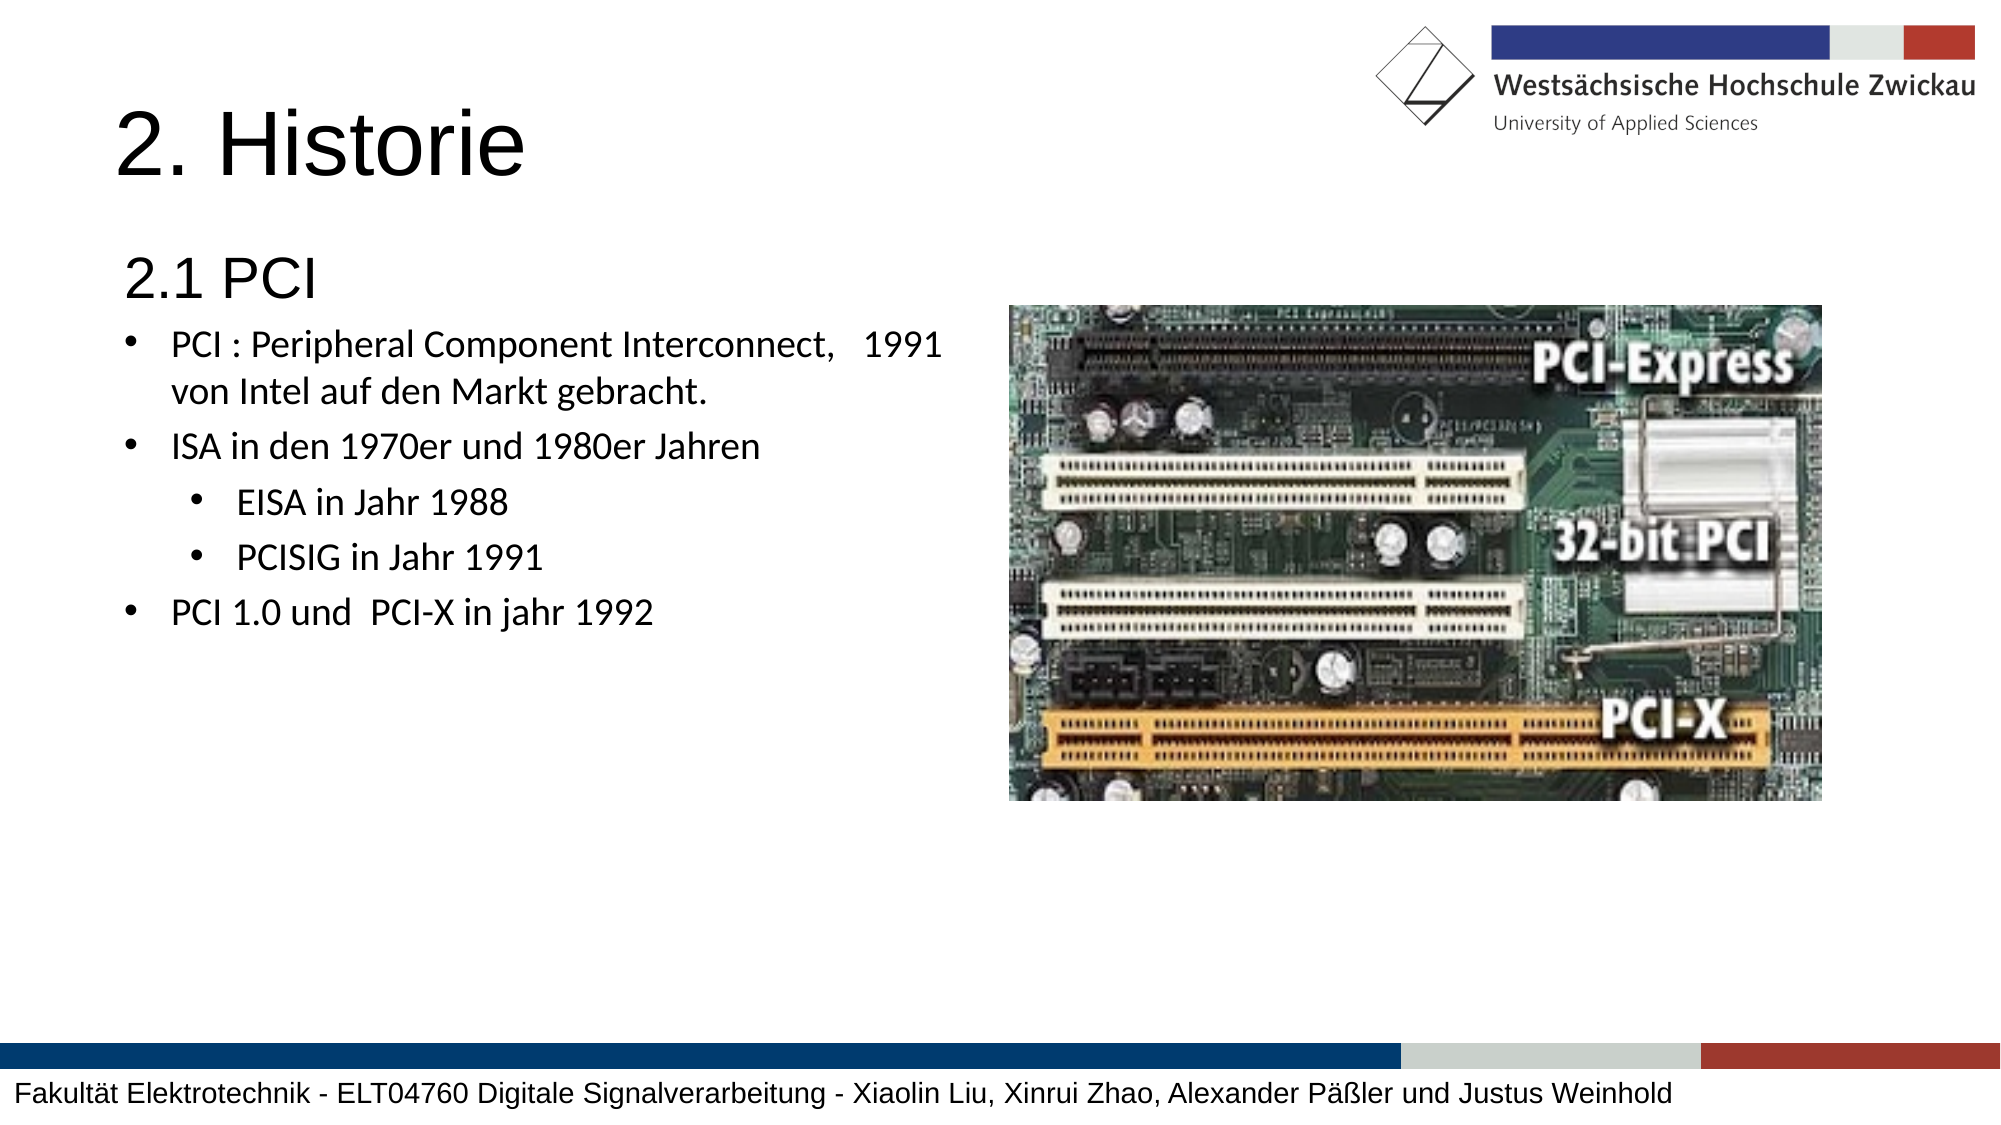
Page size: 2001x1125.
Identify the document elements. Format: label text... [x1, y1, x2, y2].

footer Fakultät Elektrotechnik - ELT04760 Digitale Signalverarbeitung - Xiaolin Liu, Xinrui Zhao, Alexander Päßler und Justus Weinhold [0, 1067, 1999, 1124]
list 2.1 PCI PCI : Peripheral Component Interconnect, 1991 von Intel auf den Markt gebracht. ISA in den 1970er und 1980er Jahren EISA in Jahr 1988 PCISIG in Jahr 1991 PCI 1.0 und PCI-X in jahr 1992 [99, 232, 983, 976]
title 2. Historie [99, 44, 1901, 233]
picture [0, 0, 2001, 1125]
